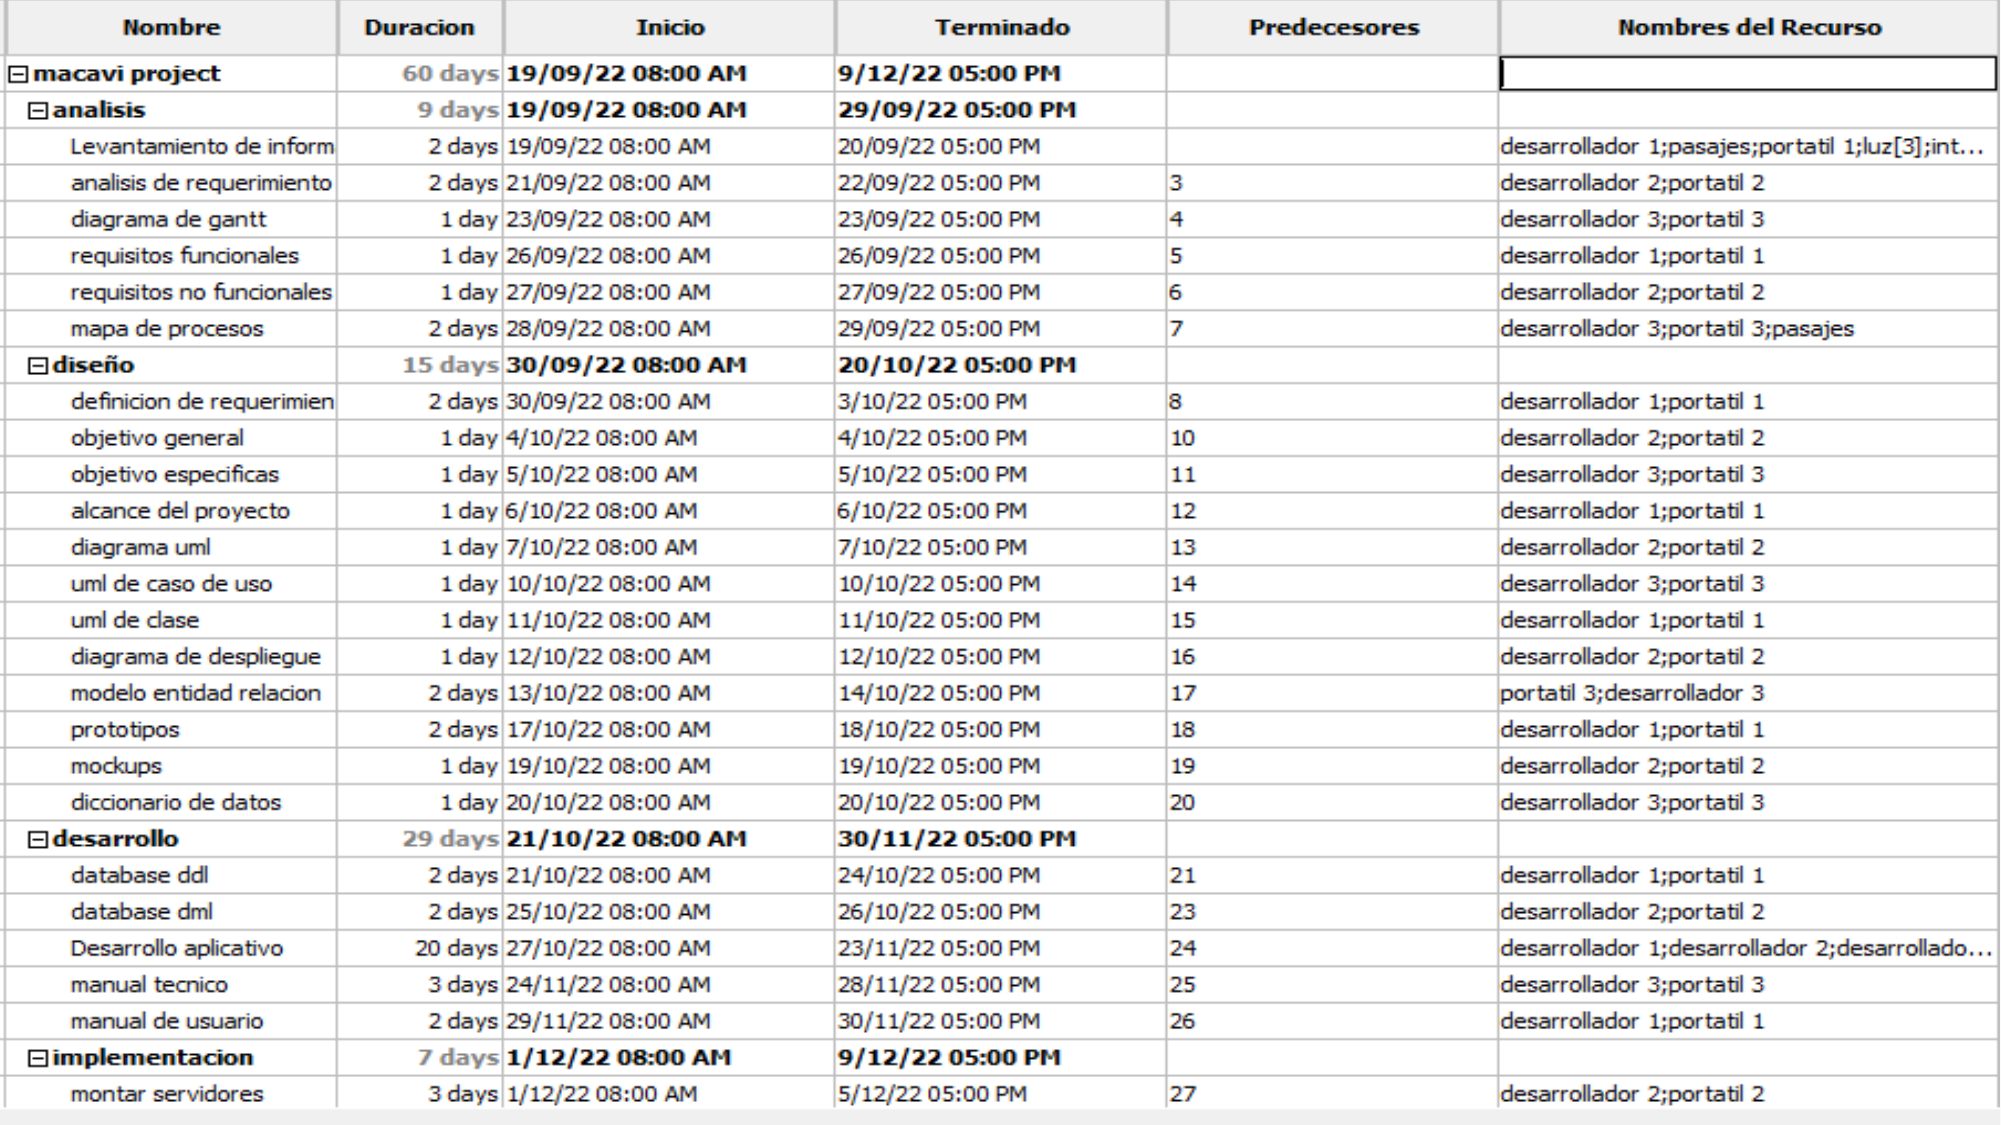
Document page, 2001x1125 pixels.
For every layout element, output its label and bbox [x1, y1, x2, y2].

list [0, 0, 2000, 1125]
